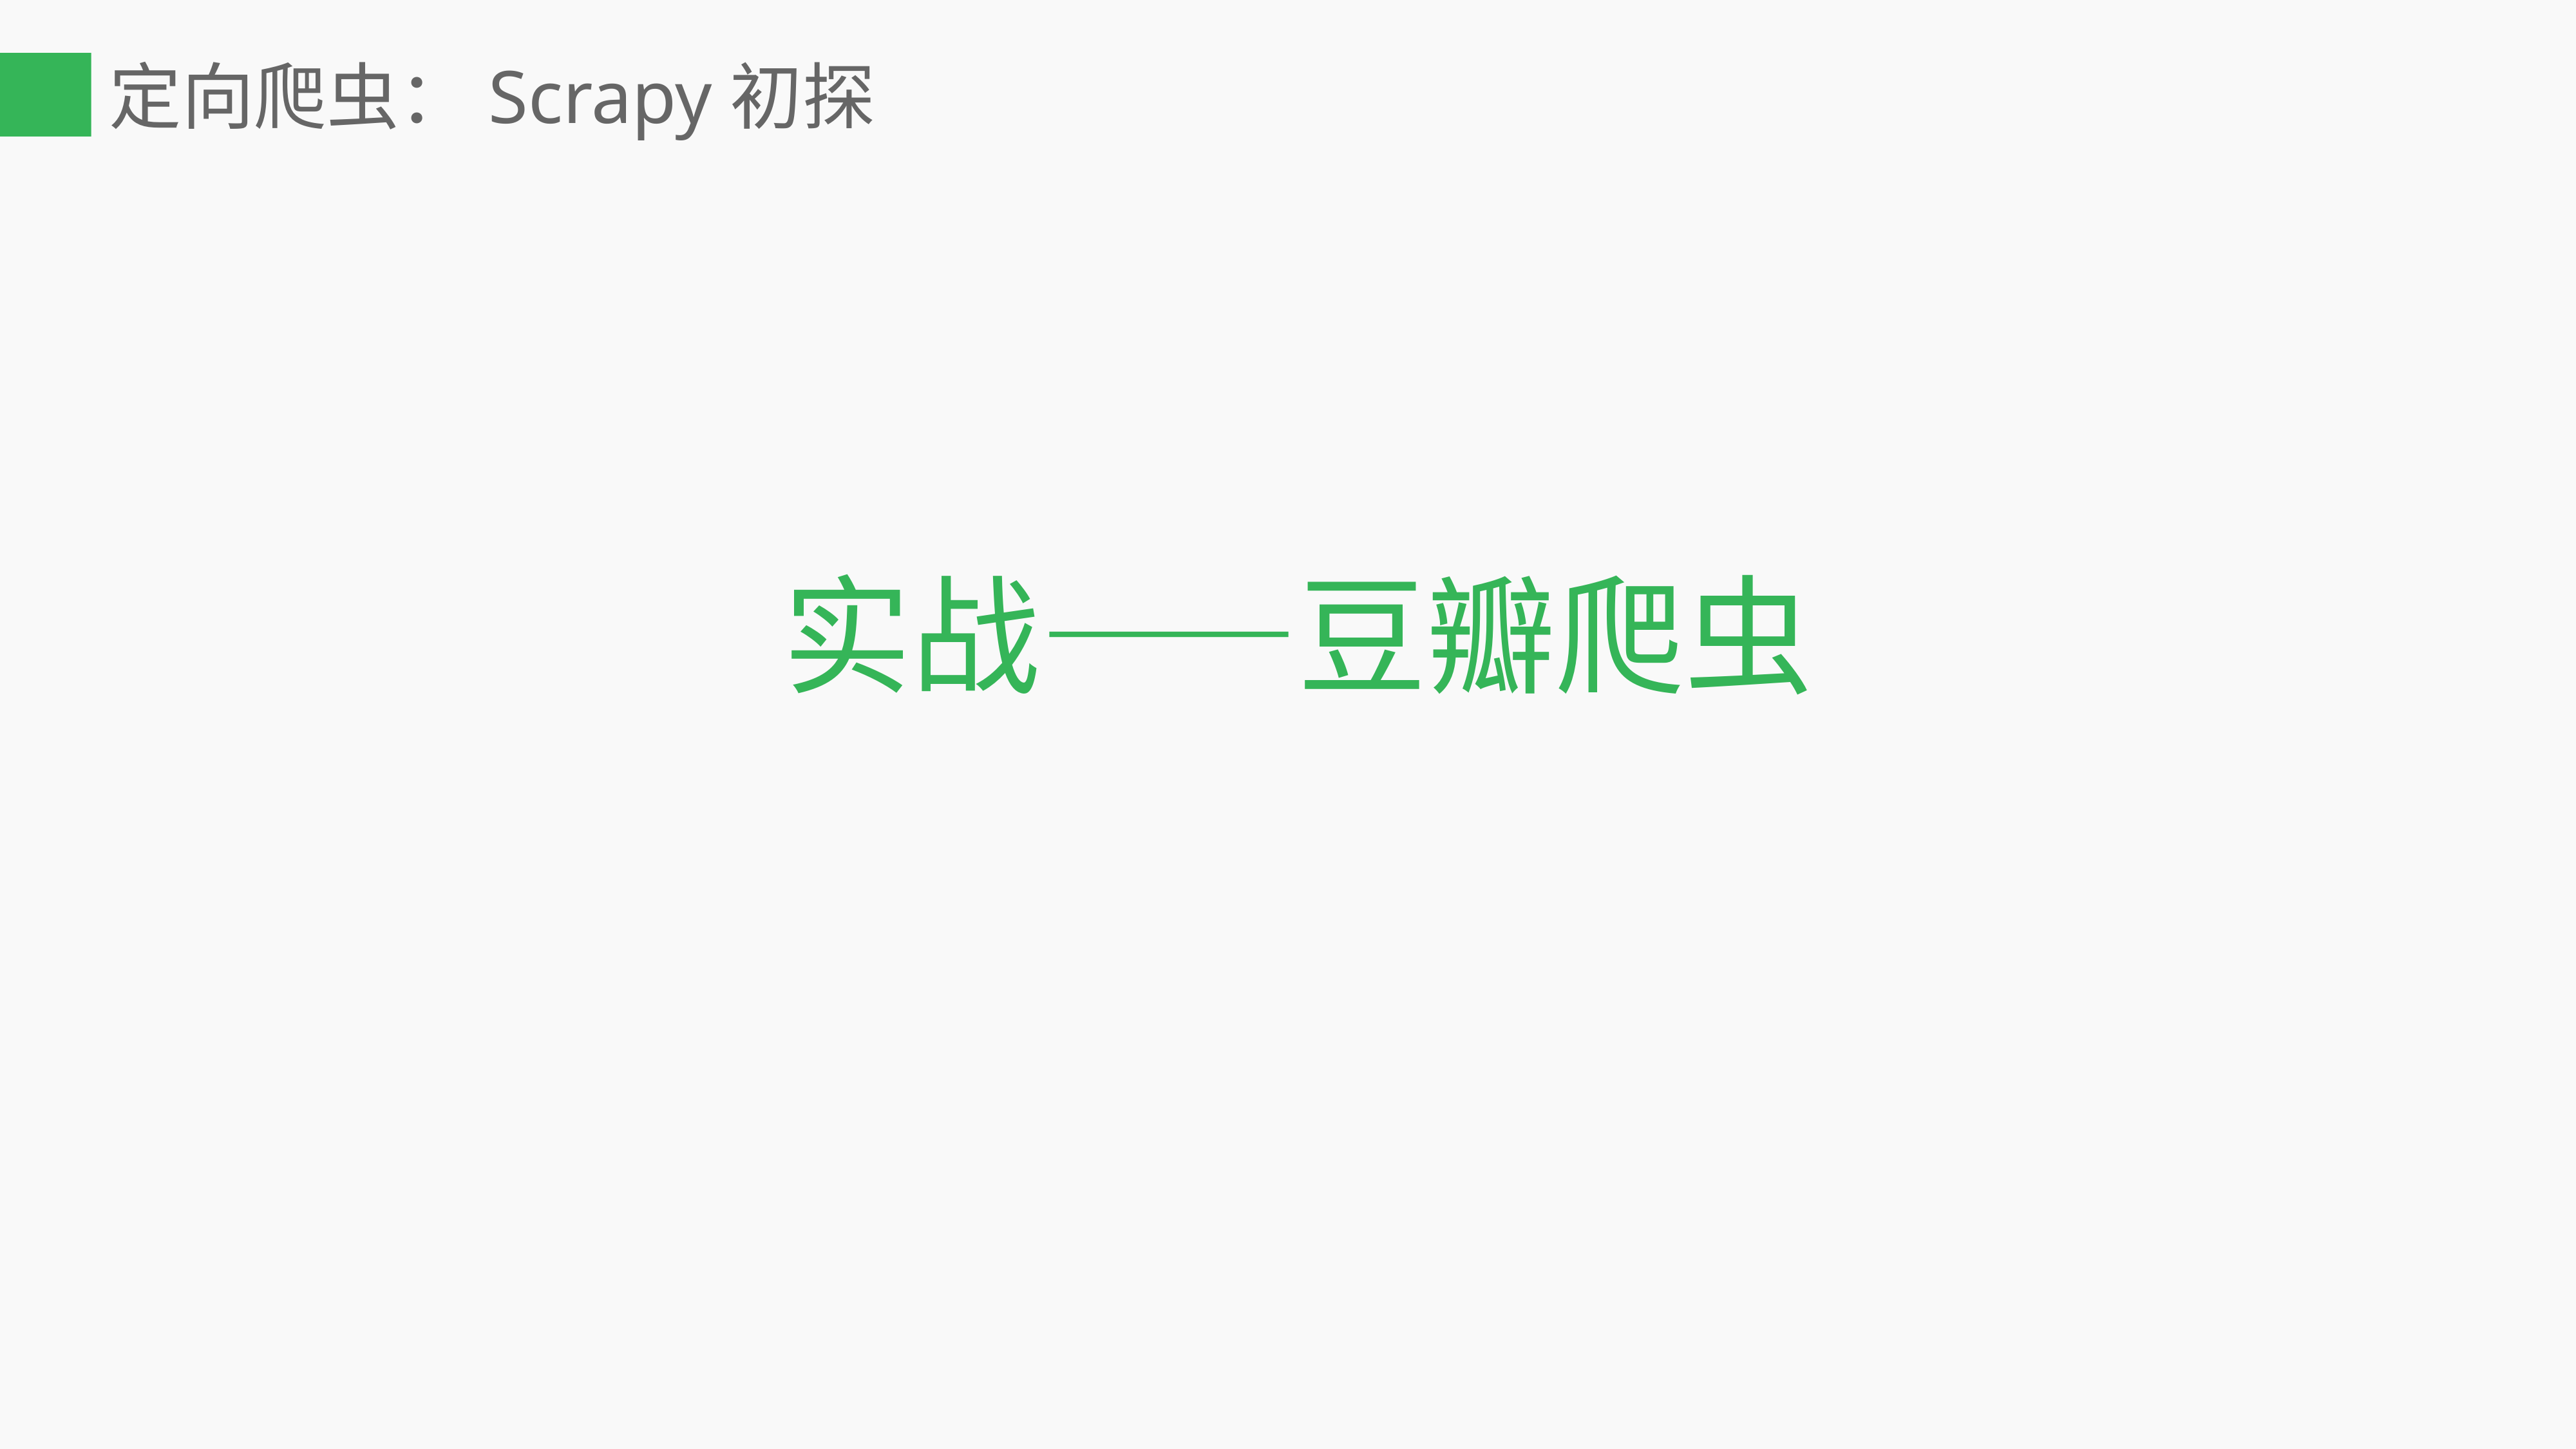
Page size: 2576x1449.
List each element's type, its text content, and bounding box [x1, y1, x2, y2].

title 定向爬虫：Scrapy初探 [108, 44, 2540, 144]
picture [0, 53, 91, 137]
list 实战——豆瓣爬虫 [22, 517, 2554, 685]
